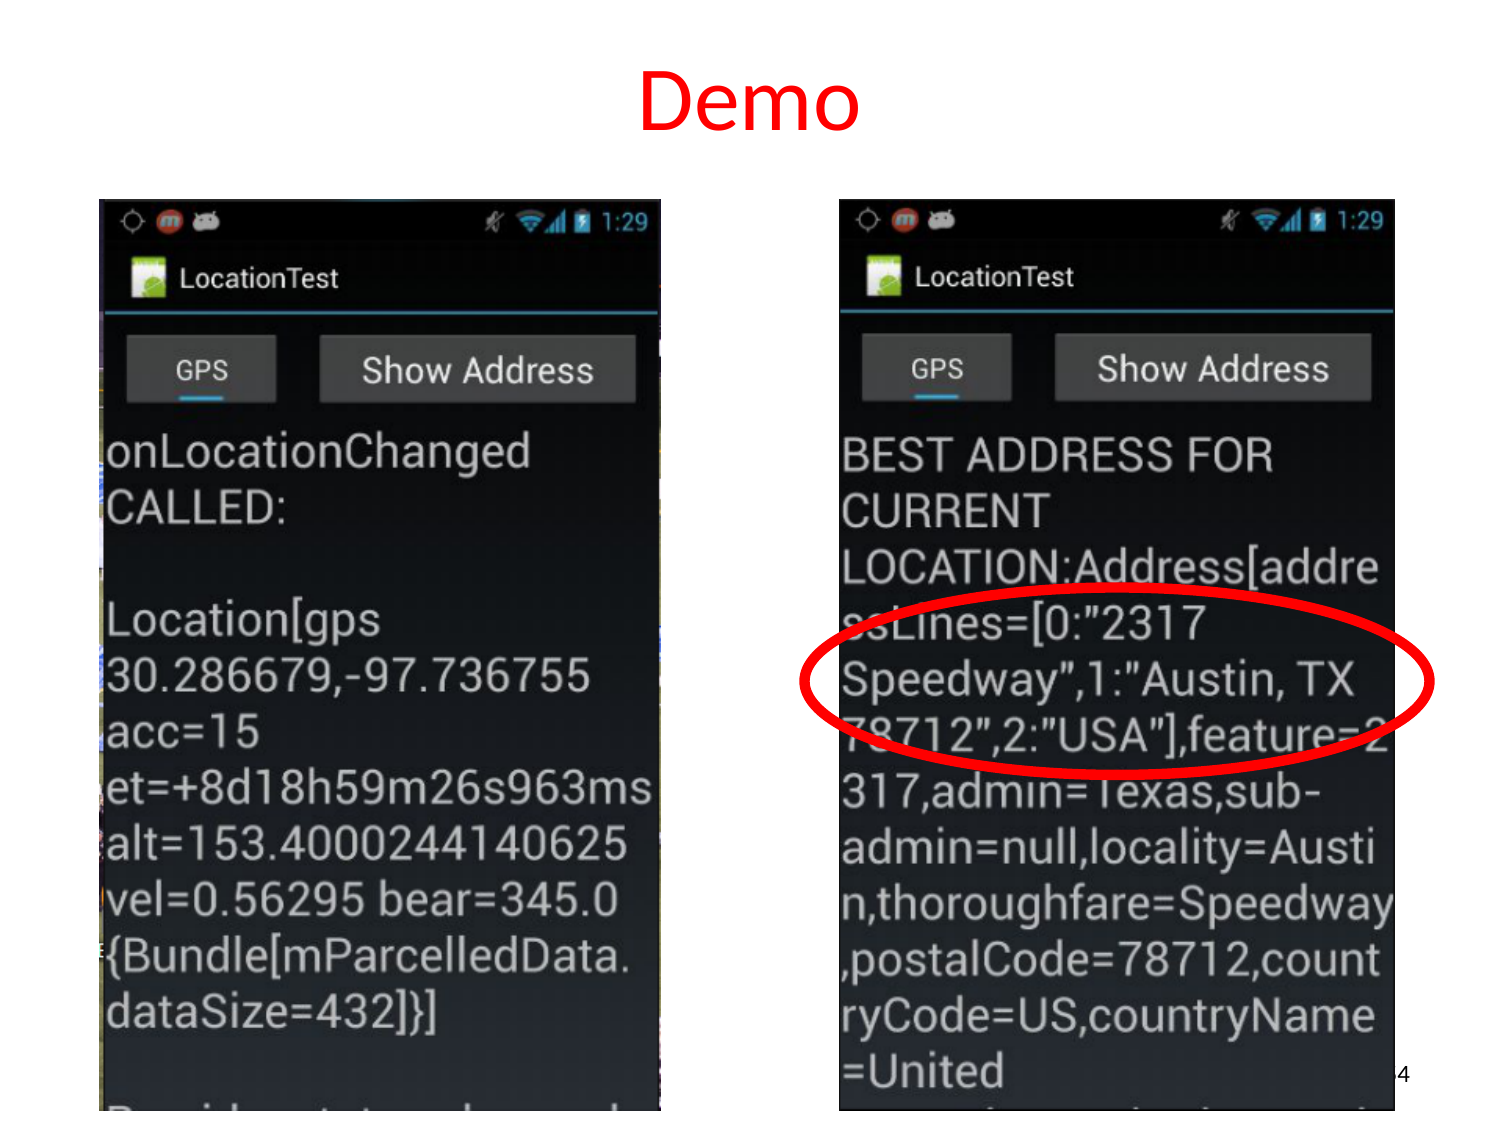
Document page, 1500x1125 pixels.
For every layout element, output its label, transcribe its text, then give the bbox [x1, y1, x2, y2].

text_box [1400, 638, 1432, 724]
title Demo [75, 0, 1425, 188]
text_box [802, 638, 834, 724]
picture [839, 199, 1395, 1112]
picture [99, 199, 662, 1112]
slide_number 54 [1400, 1042, 1425, 1103]
